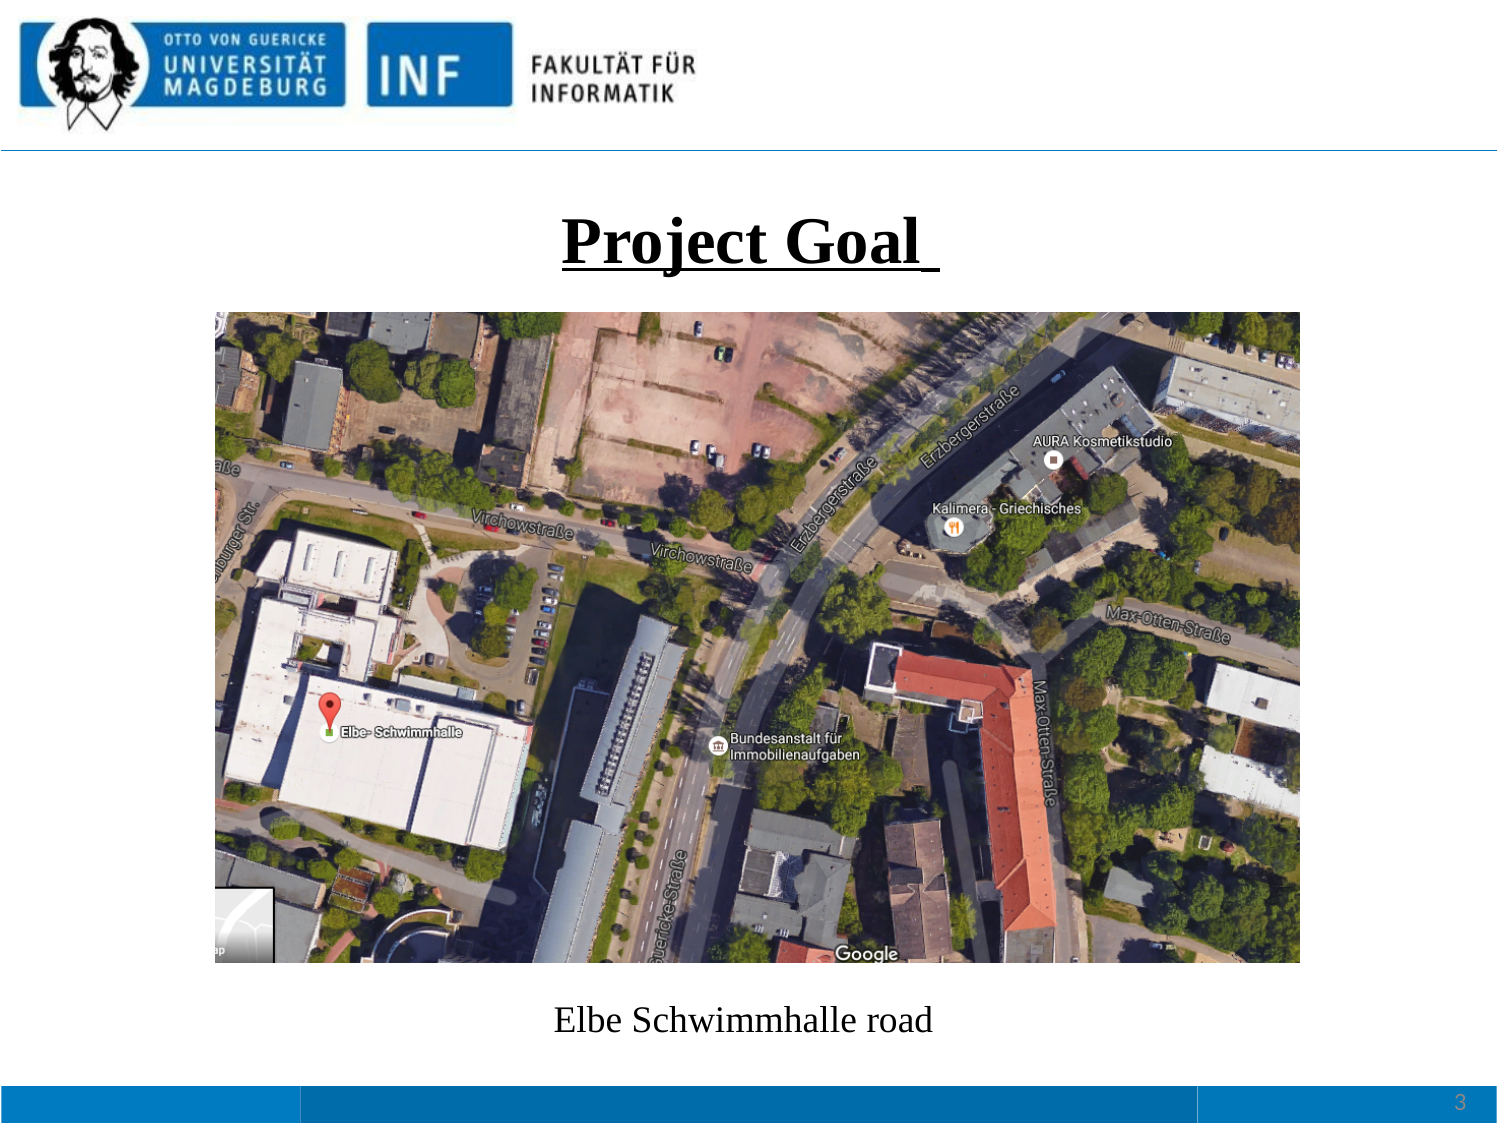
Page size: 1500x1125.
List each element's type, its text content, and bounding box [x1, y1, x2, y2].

text_box Elbe Schwimmhalle road [387, 987, 1100, 1048]
picture [215, 312, 1301, 963]
title Project Goal [275, 188, 1225, 310]
text_box 3 [1447, 1089, 1469, 1116]
picture [17, 16, 698, 134]
